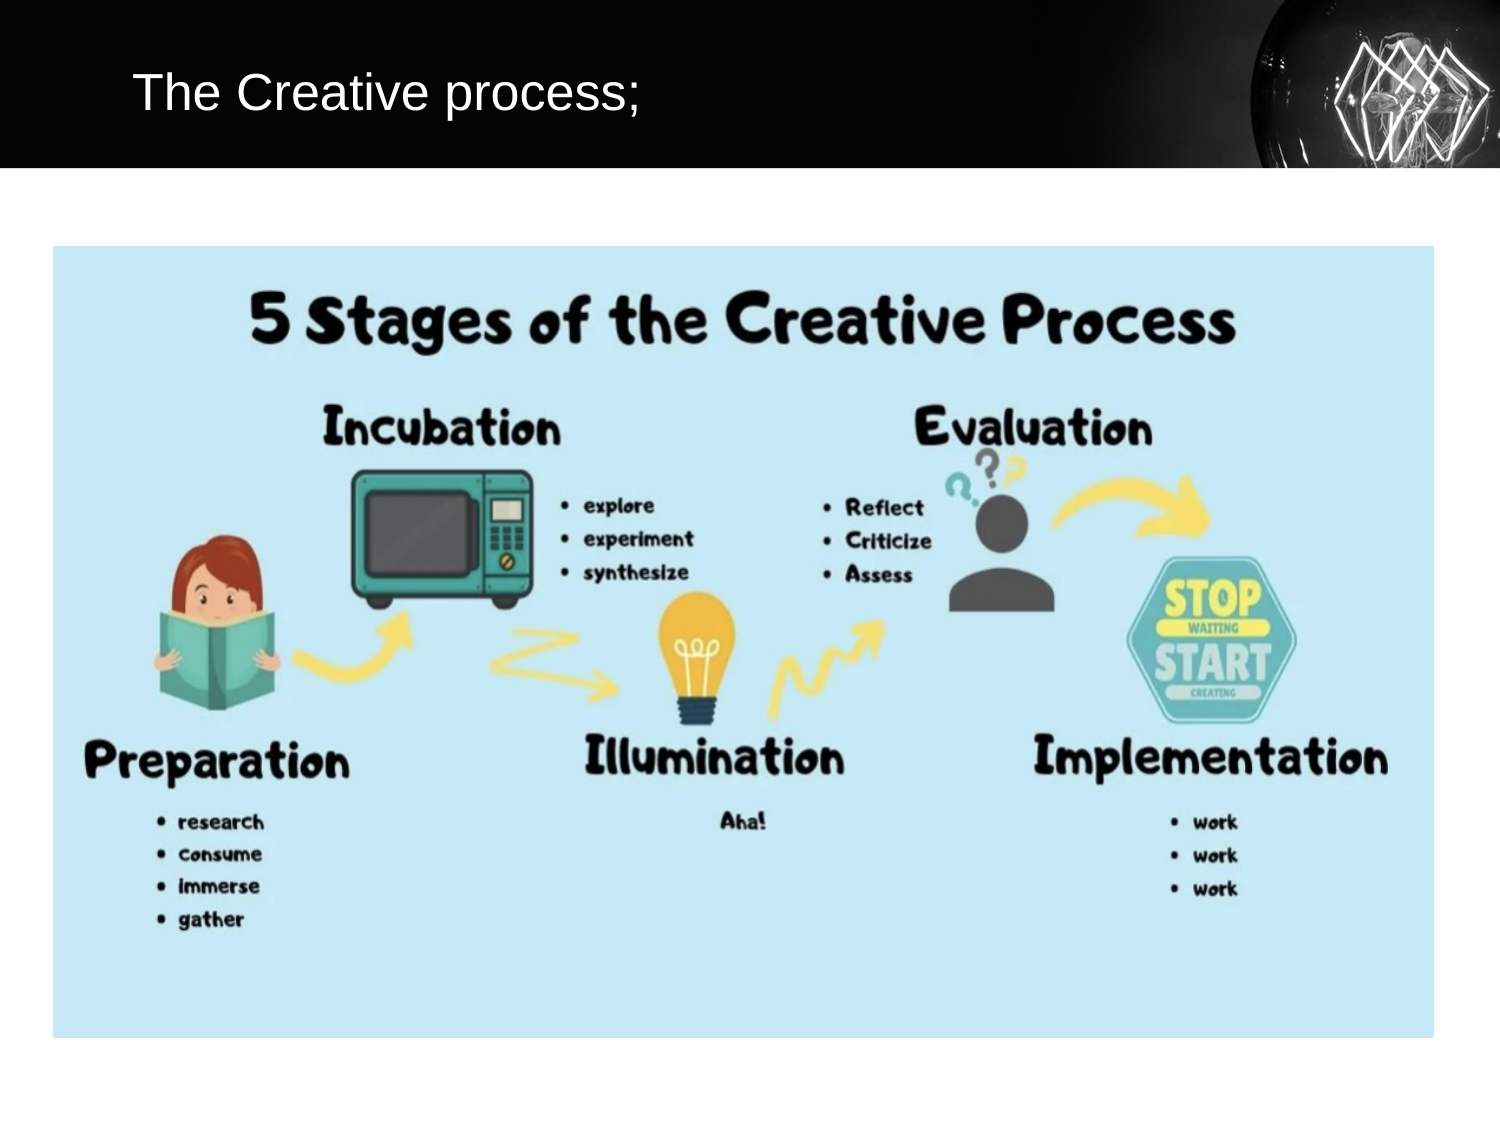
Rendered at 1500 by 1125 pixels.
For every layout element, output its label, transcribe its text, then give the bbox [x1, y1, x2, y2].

picture [0, 0, 1500, 1125]
list [133, 196, 1447, 991]
title The Creative process; [117, 30, 1447, 149]
